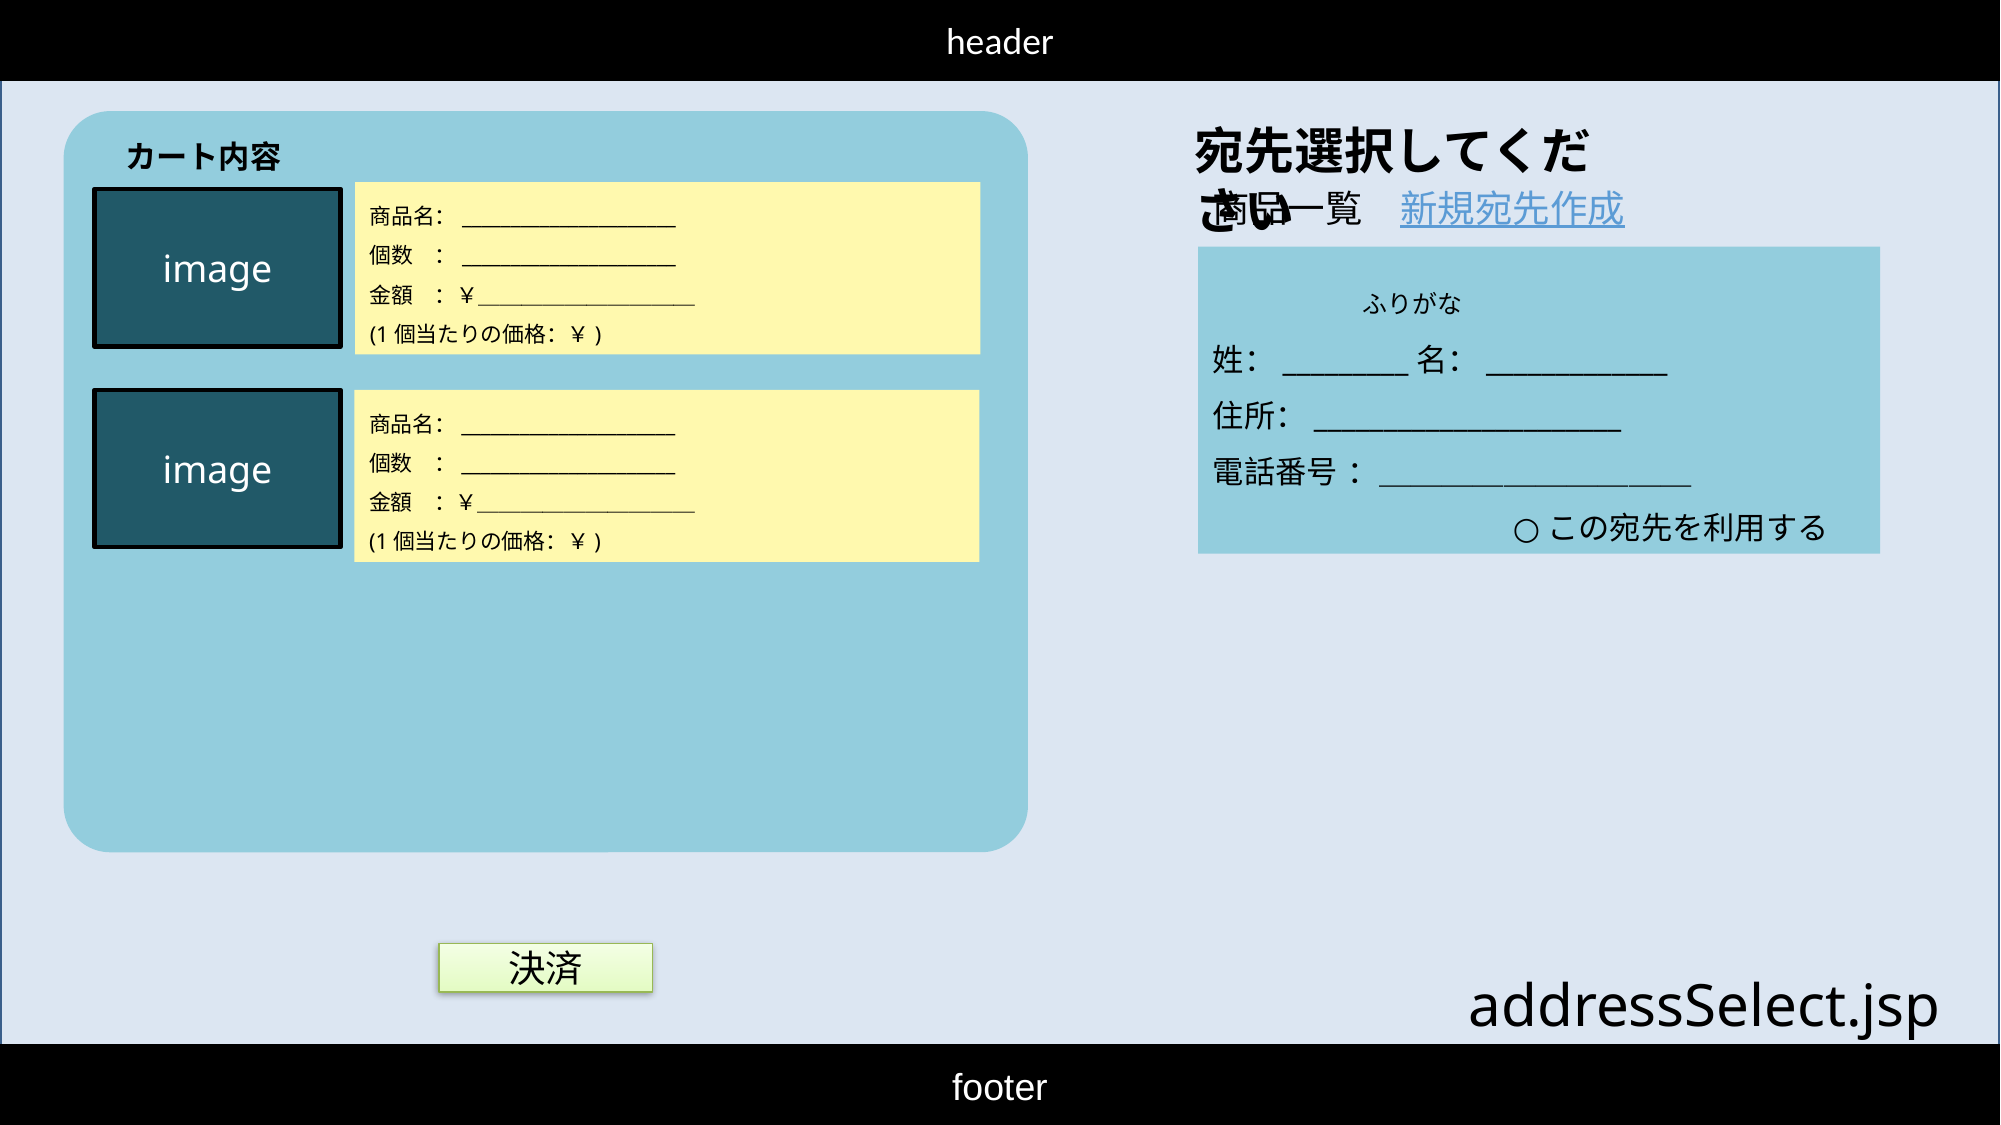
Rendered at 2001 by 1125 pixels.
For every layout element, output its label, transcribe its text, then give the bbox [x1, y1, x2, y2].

text_box image [92, 187, 343, 349]
text_box 商品名：______________________ 個数 ：______________________ 金額 ：￥＿＿＿＿＿＿＿＿＿＿ (1個当たりの価格：￥) [354, 389, 980, 562]
text_box header [0, 0, 2000, 81]
text_box 宛先選択してください [1179, 112, 1654, 178]
text_box image [92, 388, 343, 549]
text_box 商品一覧 新規宛先作成 [1198, 177, 1937, 237]
text_box [61, 108, 1031, 855]
text_box ふりがな 姓：_________名：_____________ 住所：______________________ 電話番号 ：＿＿＿＿＿＿＿＿＿＿ ○この宛先を利用する [1198, 246, 1881, 554]
text_box 商品名：______________________ 個数 ：______________________ 金額 ：￥＿＿＿＿＿＿＿＿＿＿ (1個当たりの価格：￥) [355, 182, 981, 355]
text_box [0, 81, 2000, 1044]
text_box footer [0, 1044, 2000, 1125]
text_box カート内容 [110, 129, 343, 187]
text_box 決済 [438, 943, 653, 993]
text_box addressSelect.jsp [1454, 960, 2000, 1046]
